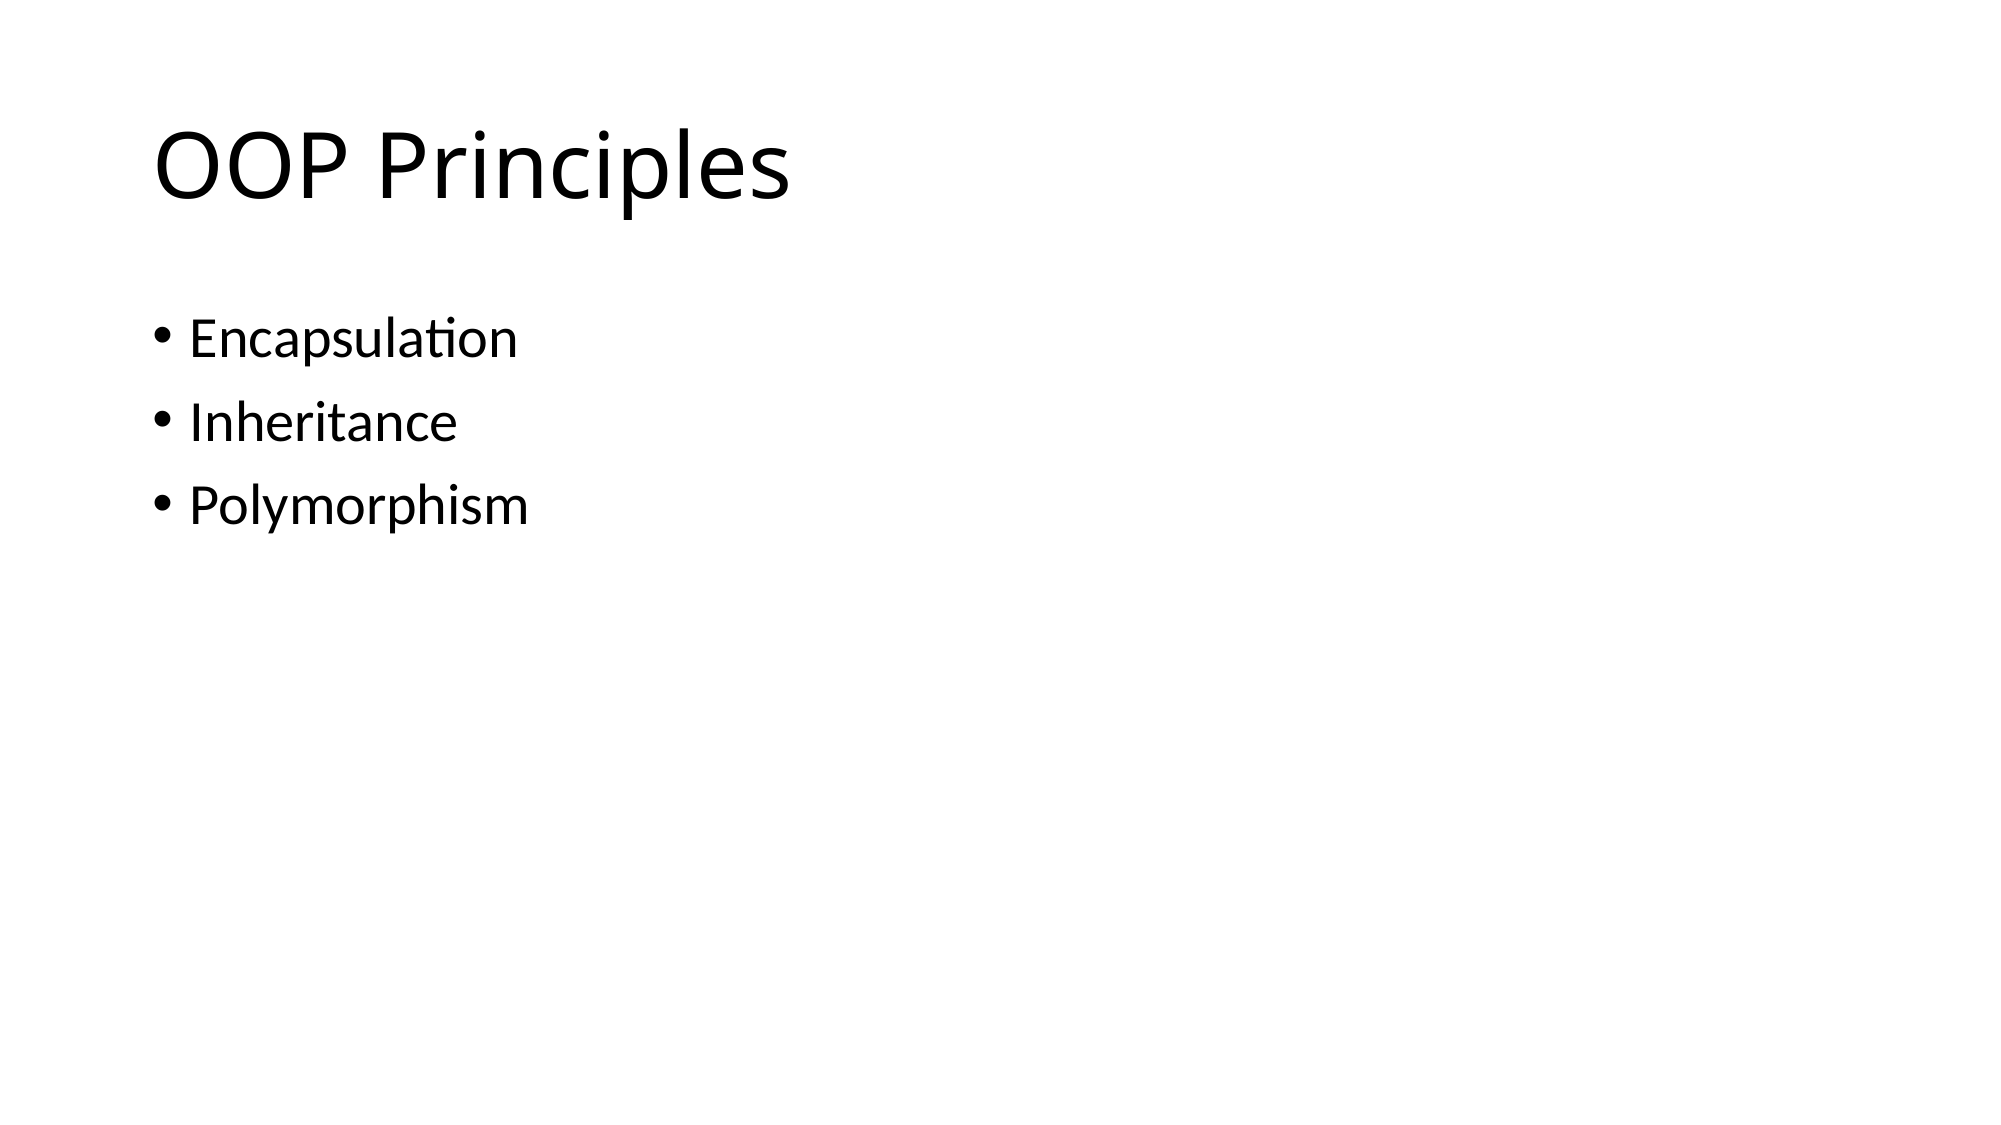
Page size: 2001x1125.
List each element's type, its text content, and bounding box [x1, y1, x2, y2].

list Encapsulation Inheritance Polymorphism [137, 299, 1863, 1014]
title OOP Principles [137, 59, 1863, 278]
